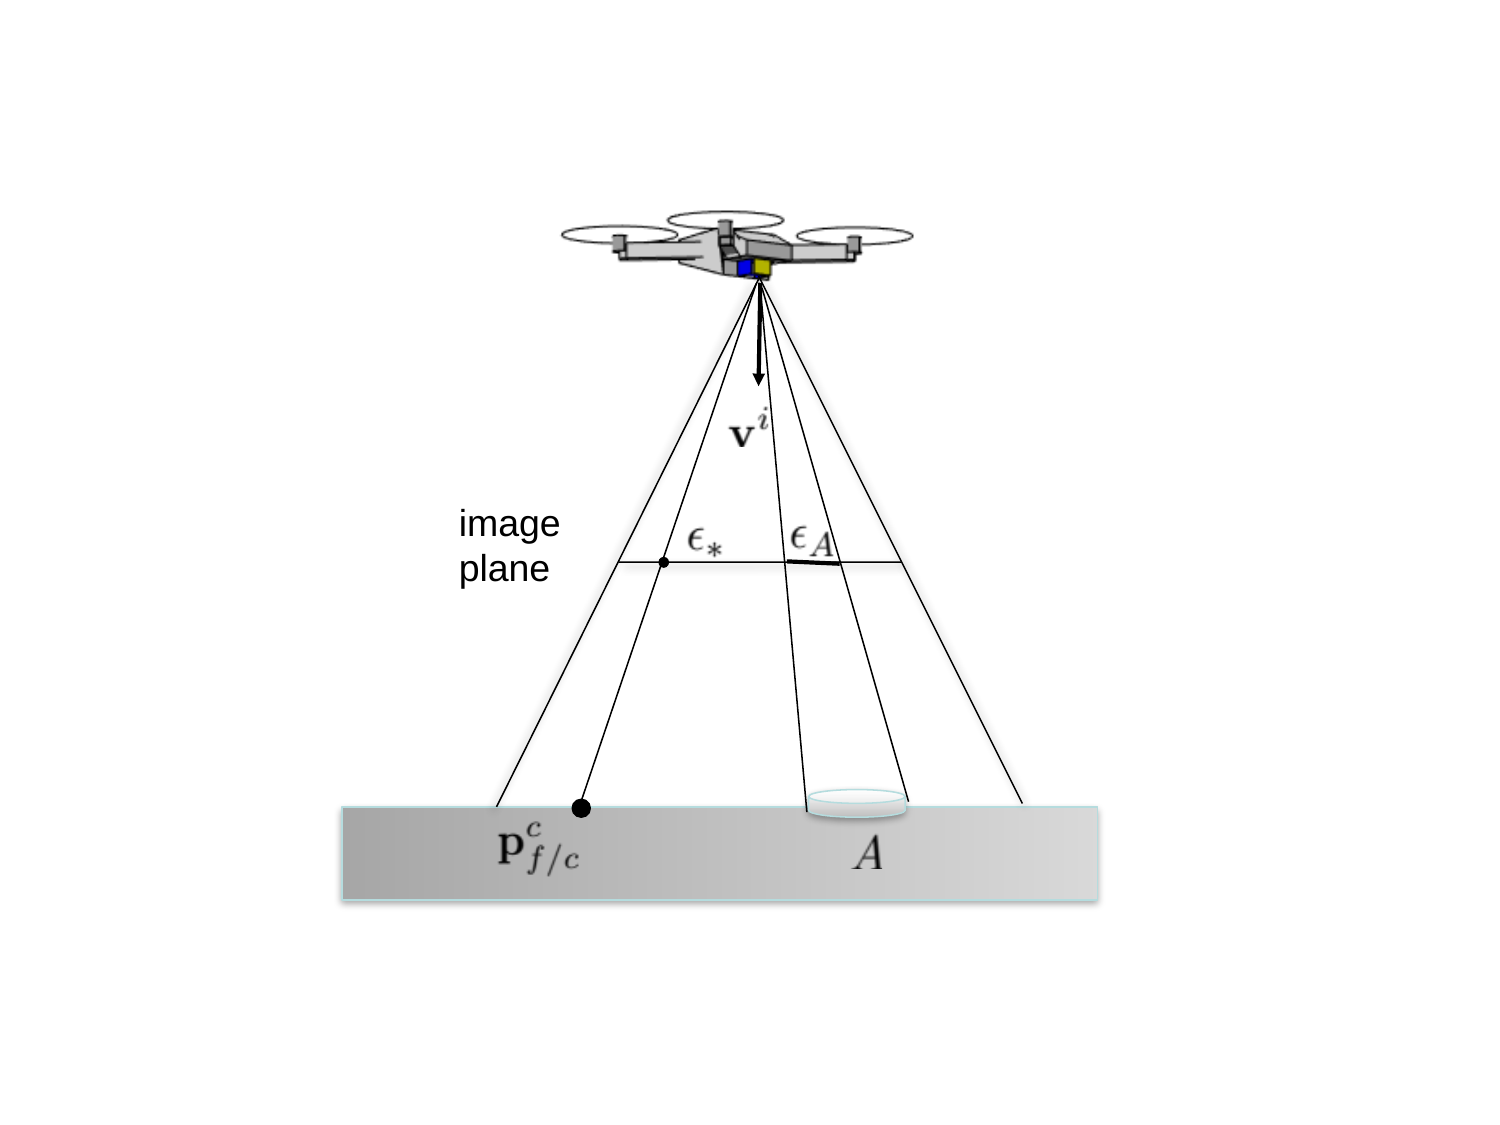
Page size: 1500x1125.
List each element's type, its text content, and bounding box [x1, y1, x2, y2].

text_box image plane [444, 491, 576, 596]
picture [726, 402, 769, 447]
text_box [752, 315, 766, 387]
text_box [341, 806, 1098, 901]
text_box [659, 557, 669, 568]
picture [783, 520, 834, 557]
picture [491, 815, 584, 877]
picture [548, 177, 959, 308]
text_box [807, 788, 906, 818]
picture [680, 522, 723, 558]
picture [848, 832, 883, 869]
text_box [572, 799, 591, 817]
